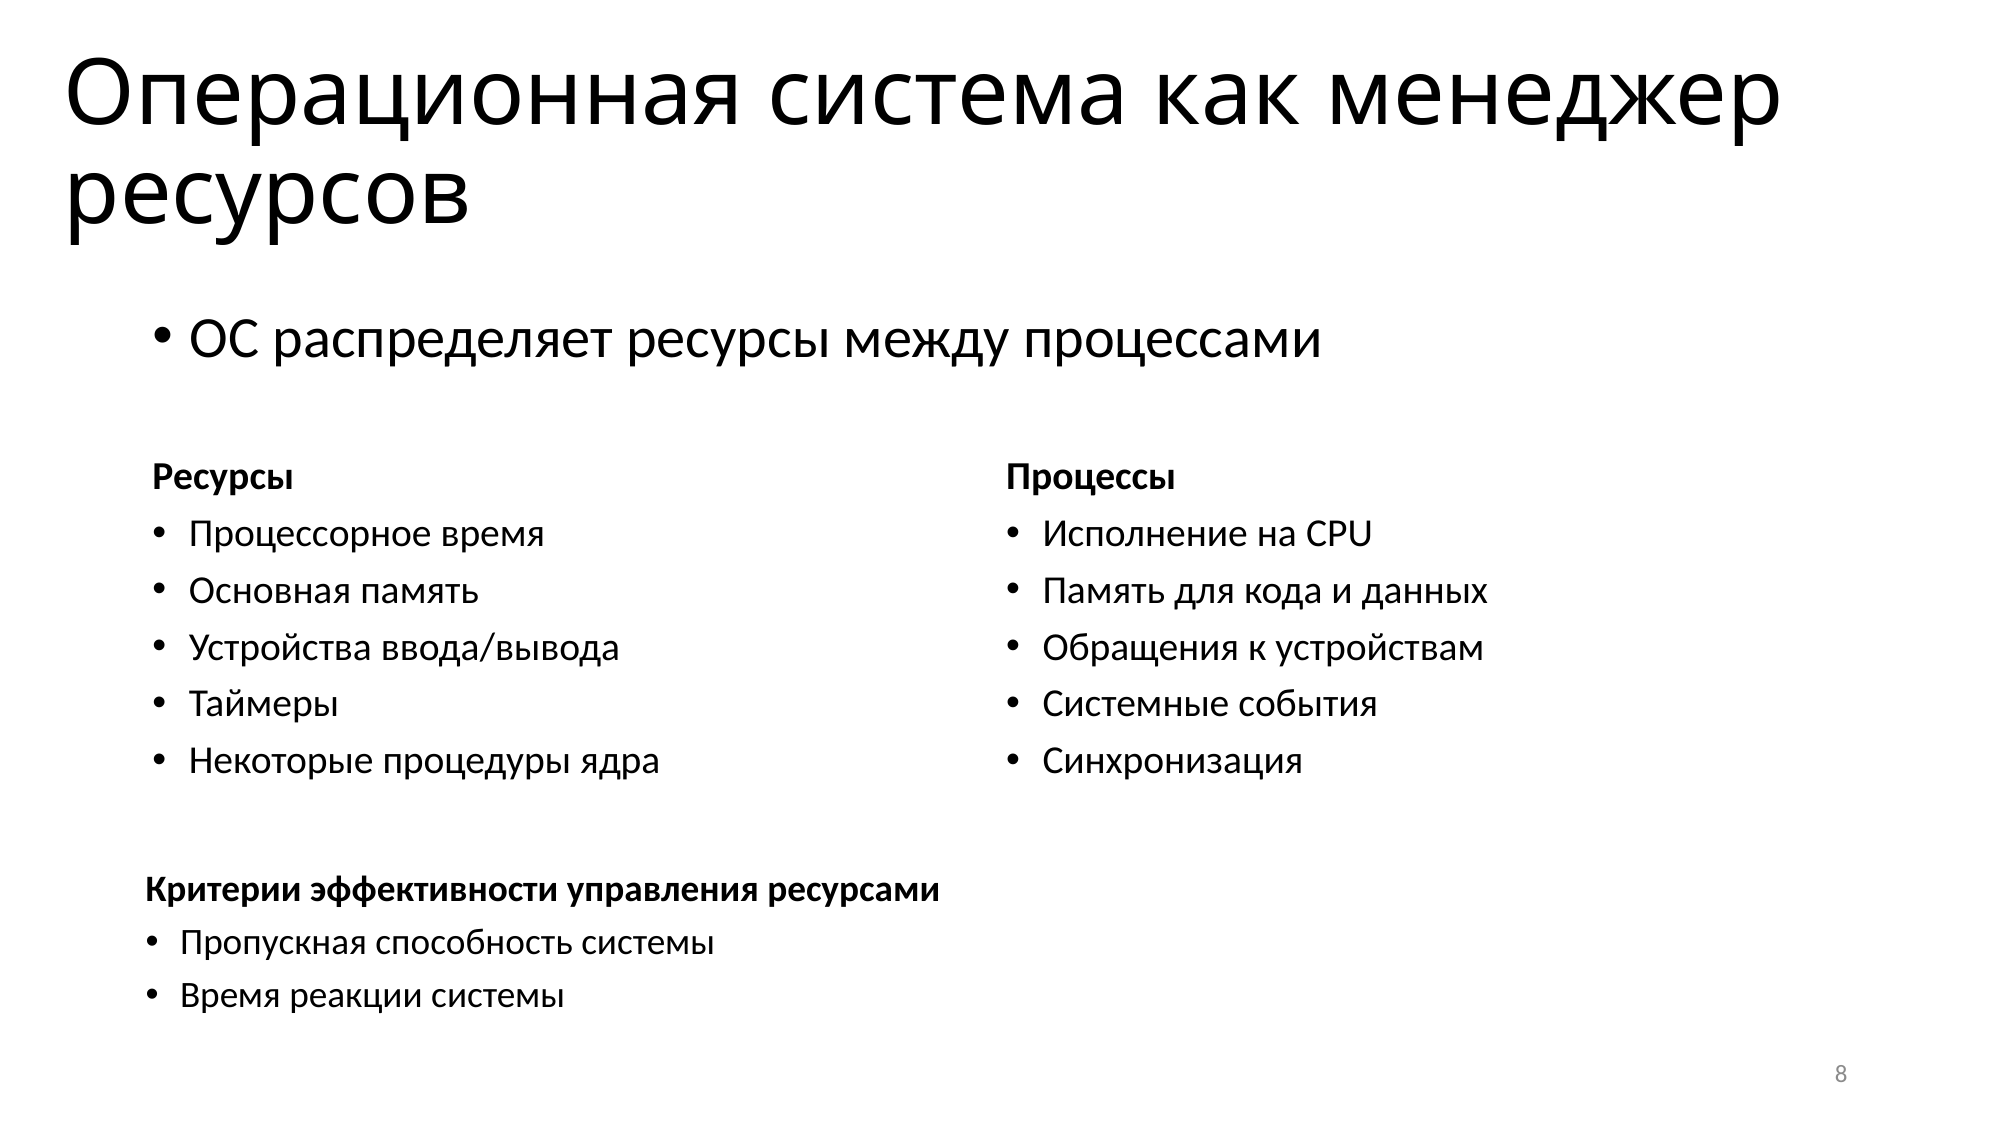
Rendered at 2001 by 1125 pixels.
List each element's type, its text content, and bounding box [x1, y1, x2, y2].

title Операционная система как менеджер ресурсов [48, 35, 1938, 253]
text_box Процессы Исполнение на CPU Память для кода и данных Обращения к устройствам Системные события Синхронизация [991, 447, 1806, 791]
list ОС распределяет ресурсы между процессами [137, 299, 1863, 402]
slide_number 8 [1412, 1042, 1863, 1103]
text_box Ресурсы Процессорное время Основная память Устройства ввода/вывода Таймеры Некоторые процедуры ядра [137, 447, 911, 791]
text_box Критерии эффективности управления ресурсами Пропускная способность системы Время реакции системы [130, 861, 1856, 1026]
